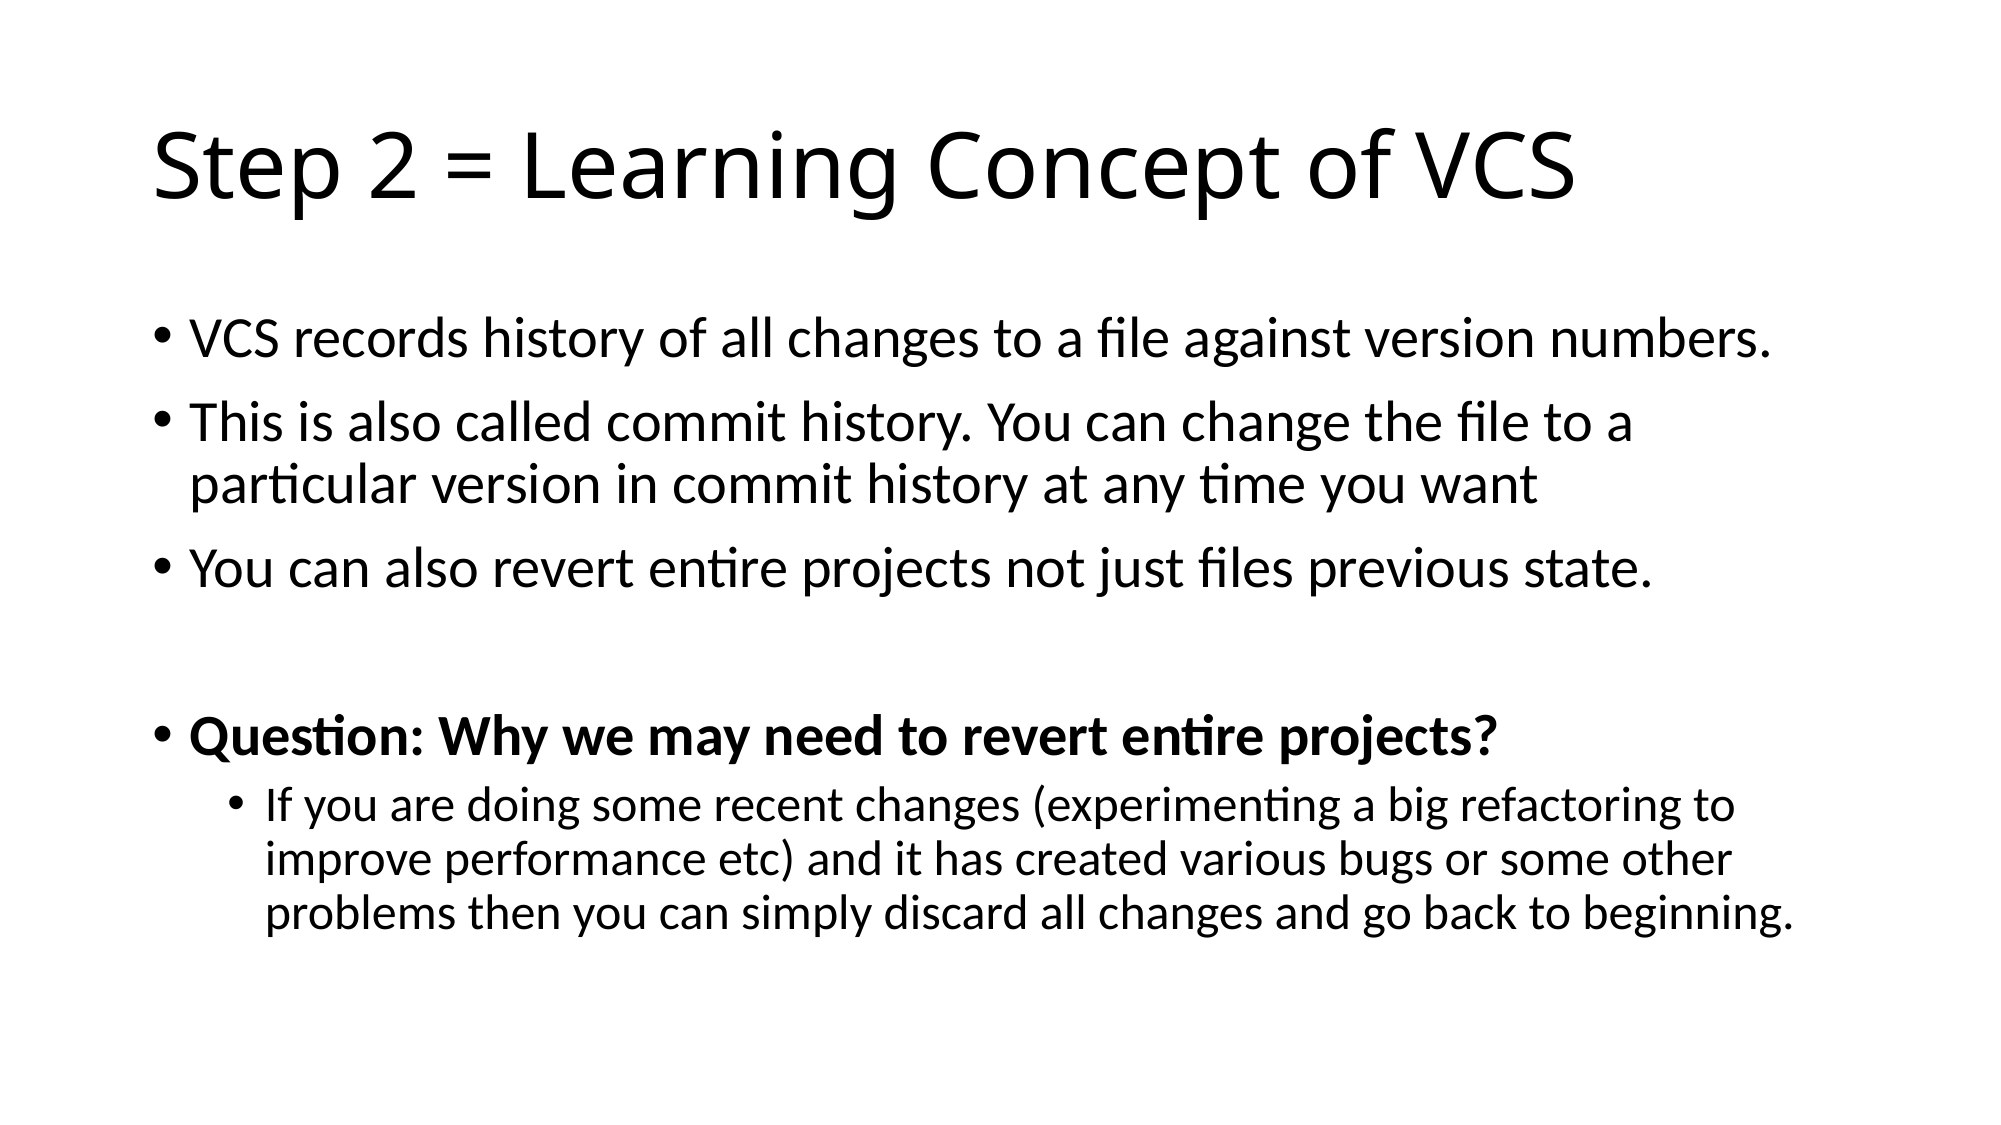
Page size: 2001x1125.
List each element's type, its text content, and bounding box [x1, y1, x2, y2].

list VCS records history of all changes to a file against version numbers. This is also called commit history. You can change the file to a particular version in commit history at any time you want You can also revert entire projects not just files previous state. Question: Why we may need to revert entire projects? If you are doing some recent changes (experimenting a big refactoring to improve performance etc) and it has created various bugs or some other problems then you can simply discard all changes and go back to beginning. [137, 299, 1863, 1014]
title Step 2 = Learning Concept of VCS [137, 59, 1863, 278]
